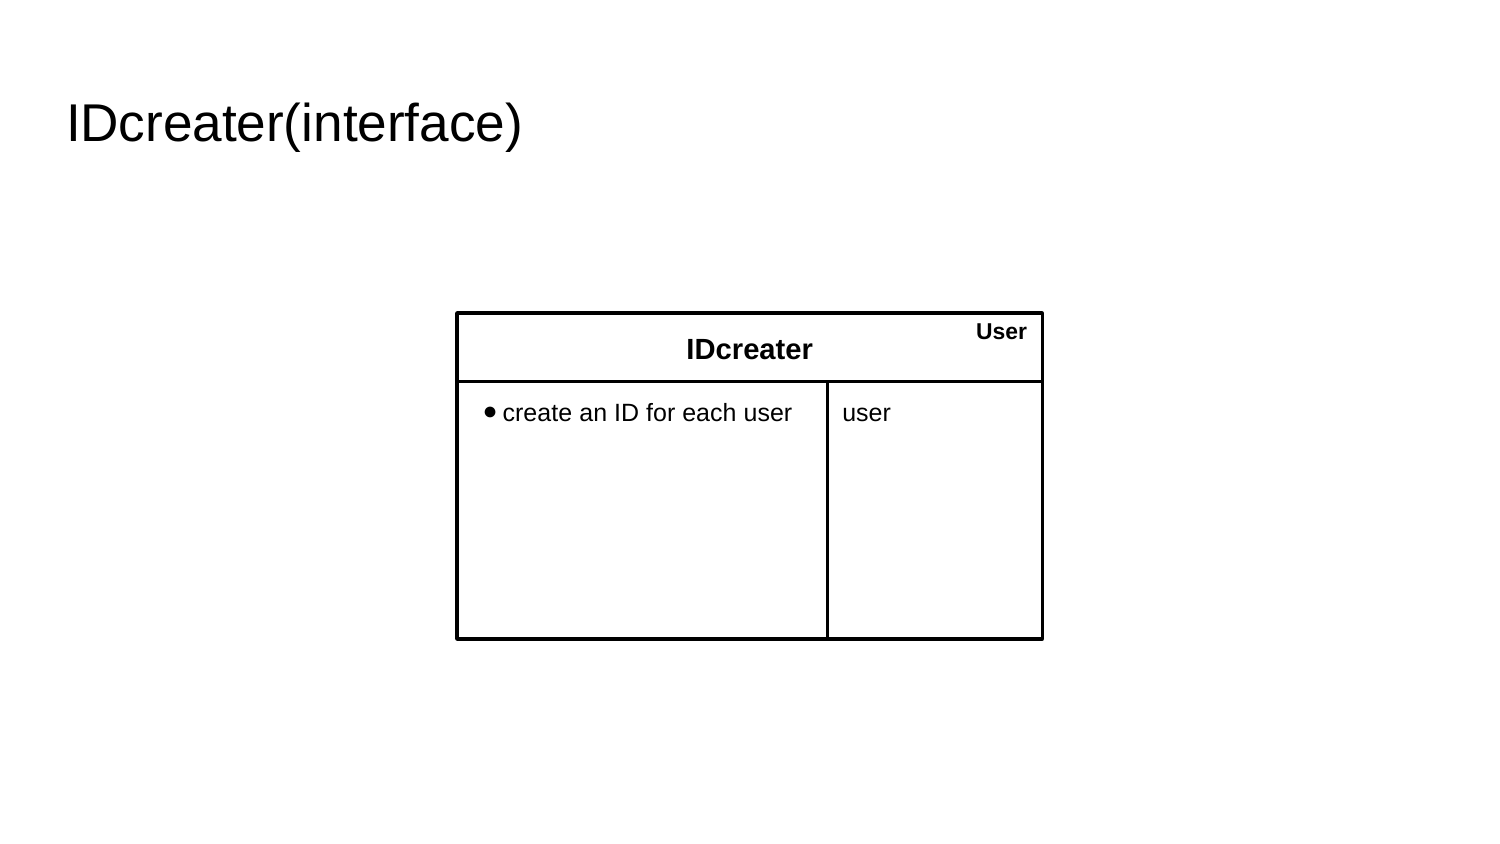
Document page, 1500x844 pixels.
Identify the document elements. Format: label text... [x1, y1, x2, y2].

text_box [457, 313, 1043, 640]
title IDcreater(interface) [51, 72, 1449, 167]
